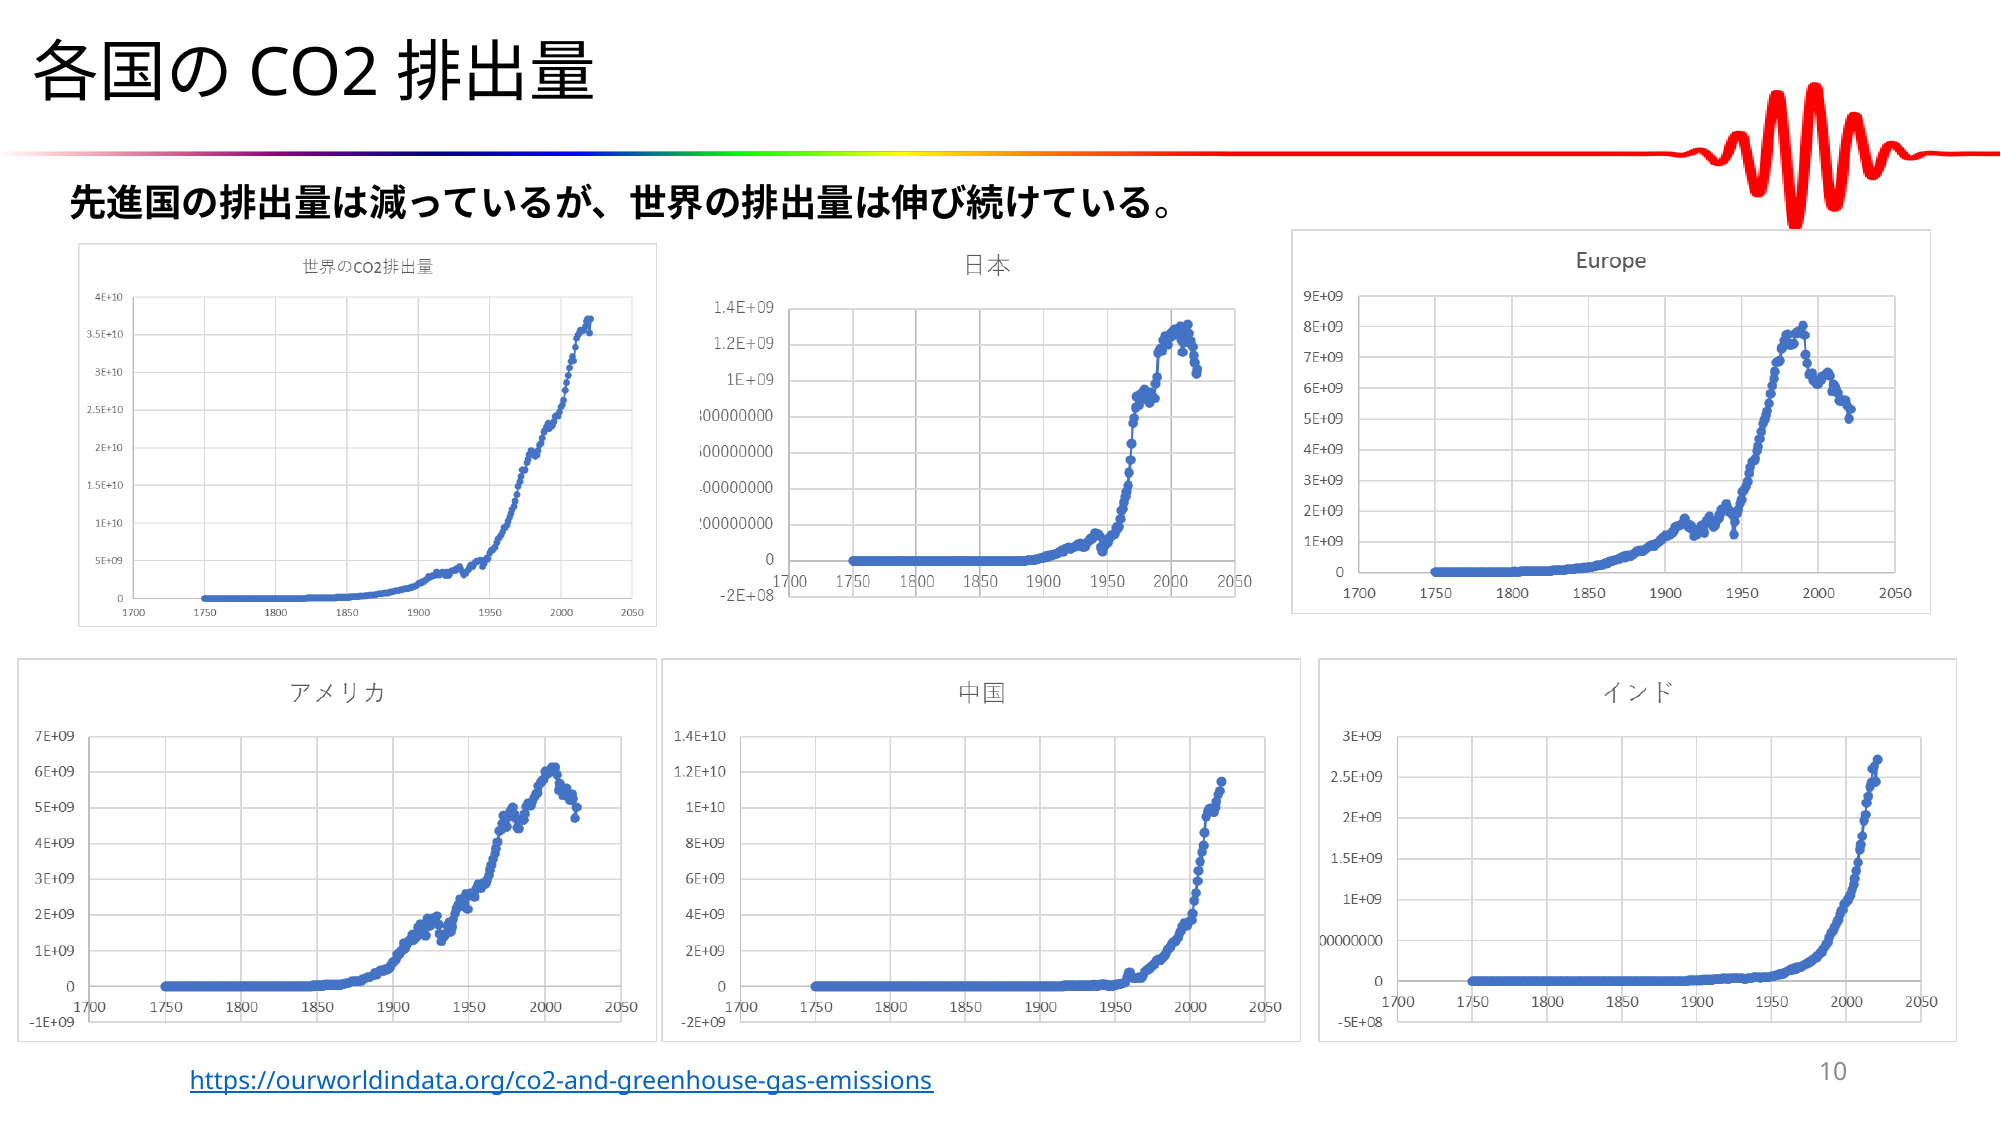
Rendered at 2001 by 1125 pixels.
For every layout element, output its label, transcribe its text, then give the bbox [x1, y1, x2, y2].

picture [17, 658, 657, 1042]
picture [0, 82, 2000, 614]
picture [700, 231, 1272, 616]
title 各国のCO2排出量 [17, 8, 1960, 82]
slide_number 10 [1412, 1042, 1863, 1103]
picture [77, 242, 657, 627]
picture [1318, 658, 1957, 1042]
picture [661, 658, 1301, 1042]
text_box https://ourworldindata.org/co2-and-greenhouse-gas-emissions [174, 1057, 1319, 1106]
